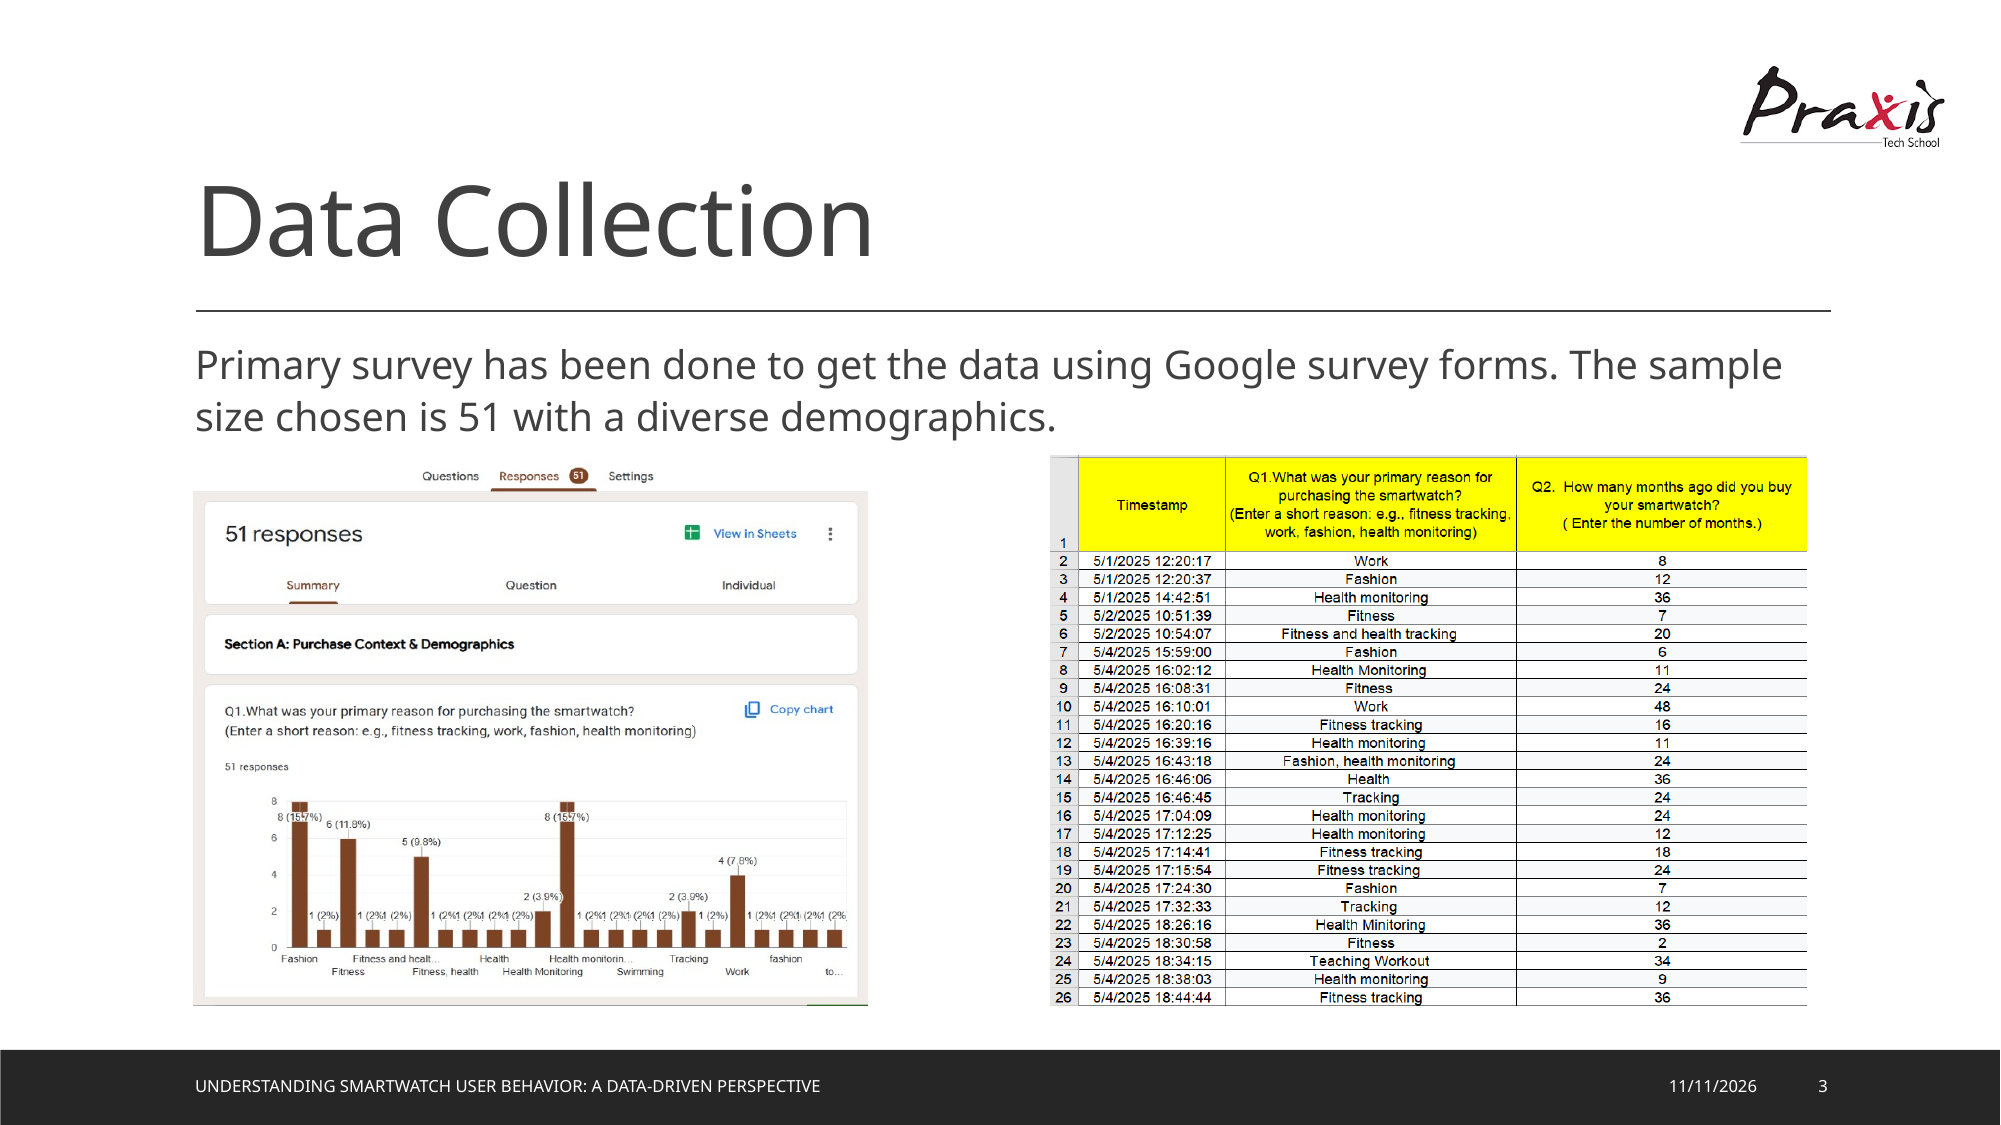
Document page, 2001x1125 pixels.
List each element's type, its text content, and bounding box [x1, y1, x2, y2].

picture [1735, 10, 1949, 203]
slide_number 3 [1803, 1057, 1932, 1118]
title Data Collection [180, 47, 1830, 285]
picture [192, 454, 869, 1006]
list Primary survey has been done to get the data using Google survey forms. The sample size chosen is 51 with a diverse demographics. [180, 327, 1830, 963]
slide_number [1348, 1057, 1773, 1118]
footer Understanding Smartwatch User Behavior: A Data-Driven Perspective [180, 1057, 1299, 1118]
picture [1050, 454, 1808, 1006]
